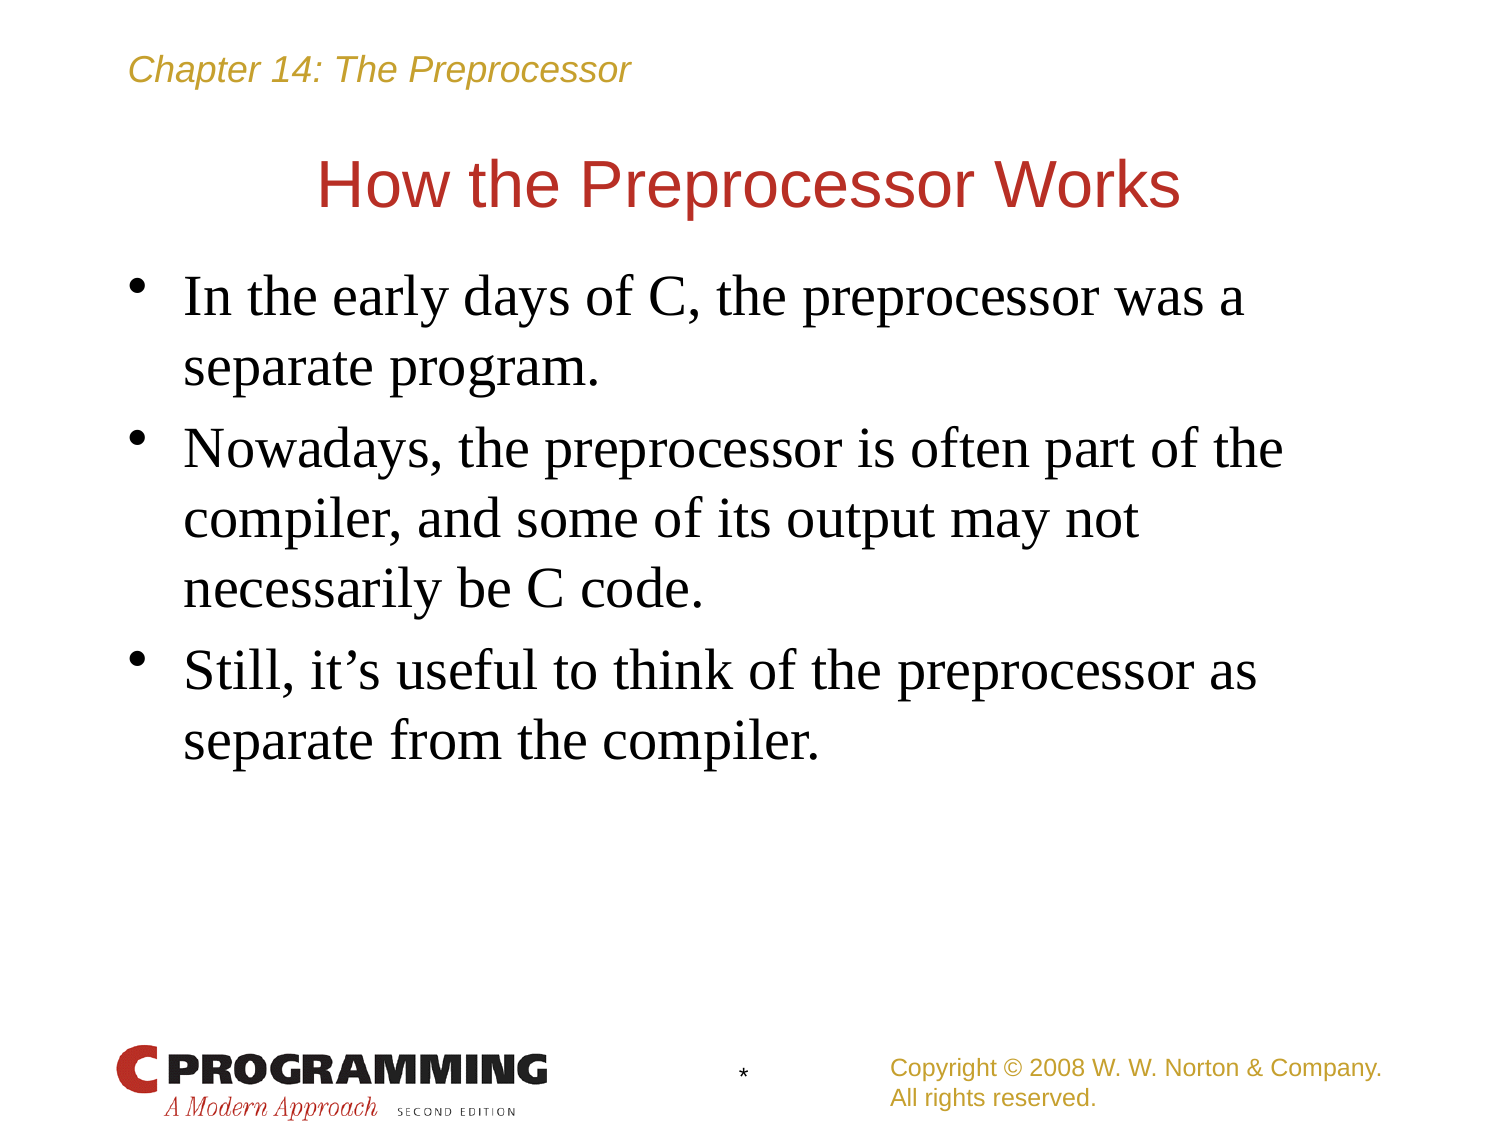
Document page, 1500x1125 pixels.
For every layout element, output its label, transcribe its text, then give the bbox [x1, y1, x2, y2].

title How the Preprocessor Works [112, 125, 1388, 238]
picture [112, 1041, 550, 1123]
text_box * [687, 1050, 800, 1100]
list In the early days of C, the preprocessor was a separate program. Nowadays, the preprocessor is often part of the compiler, and some of its output may not necessarily be C code. Still, it’s useful to think of the preprocessor as separate from the compiler. [112, 249, 1388, 1038]
text_box Copyright © 2008 W. W. Norton & Company. All rights reserved. [874, 1043, 1388, 1119]
